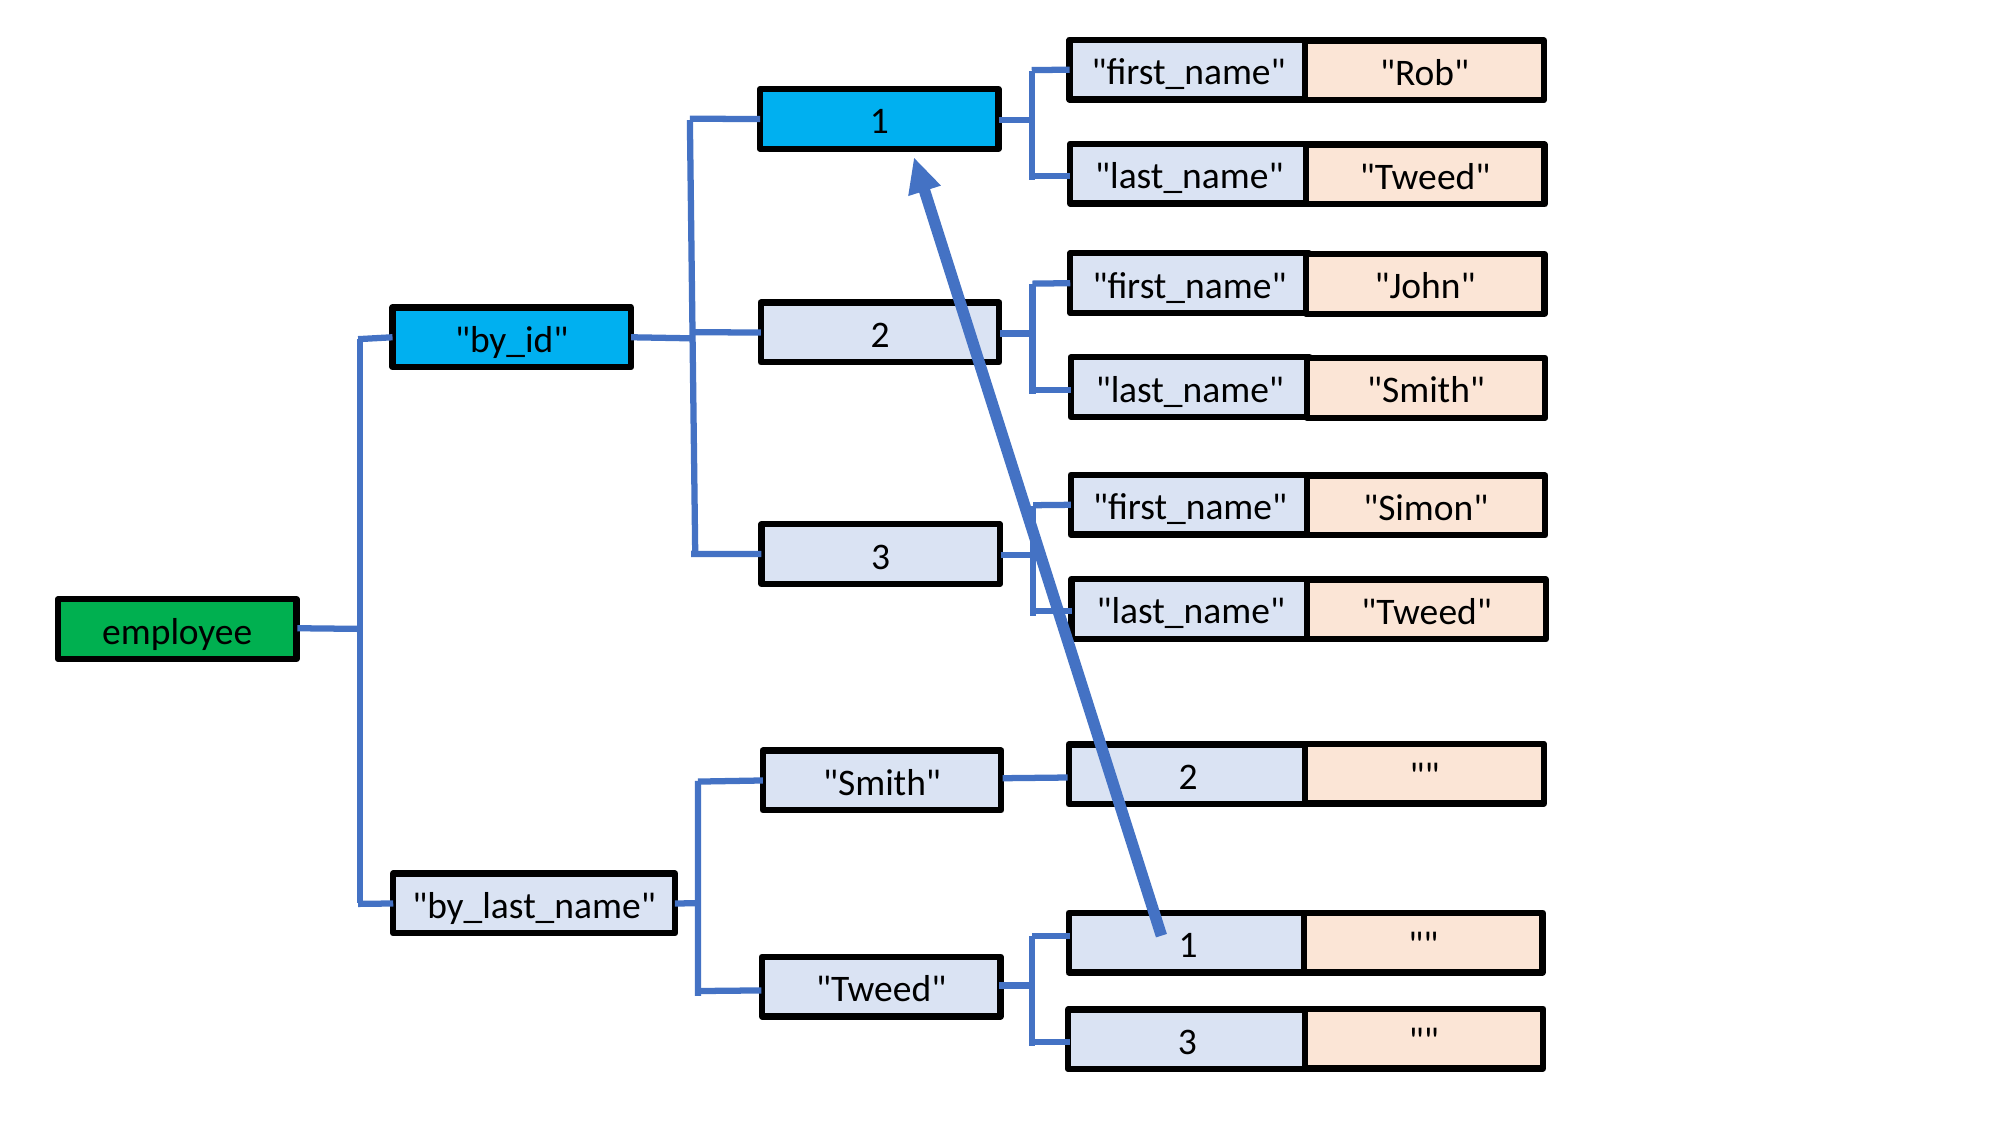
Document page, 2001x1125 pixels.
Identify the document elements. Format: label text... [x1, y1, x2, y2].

text_box "Simon" [1306, 475, 1546, 536]
text_box "" [1303, 912, 1543, 973]
text_box 3 [761, 524, 914, 584]
text_box "first_name" [1069, 39, 1309, 100]
text_box "" [1304, 1008, 1544, 1069]
text_box "" [1305, 743, 1544, 804]
text_box "first_name" [1162, 474, 1310, 535]
text_box employee [58, 599, 297, 659]
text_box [914, 158, 1162, 936]
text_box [689, 120, 696, 556]
text_box "John" [1306, 253, 1545, 314]
text_box 3 [1068, 1009, 1307, 1070]
text_box "Smith" [1306, 358, 1546, 418]
text_box "by_id" [392, 307, 632, 368]
text_box "Tweed" [762, 956, 1001, 1017]
text_box "Rob" [1305, 40, 1544, 101]
text_box "Tweed" [1306, 144, 1545, 205]
text_box "last_name" [1162, 578, 1311, 639]
text_box "Tweed" [1307, 579, 1546, 640]
text_box "first_name" [1162, 253, 1306, 313]
text_box 2 [760, 302, 914, 363]
text_box "Smith" [762, 750, 914, 811]
text_box "last_name" [1162, 357, 1310, 418]
text_box "by_last_name" [393, 873, 675, 934]
text_box "last_name" [1070, 143, 1309, 204]
text_box 2 [1162, 744, 1308, 805]
text_box 1 [760, 89, 999, 149]
text_box 1 [1068, 912, 1303, 973]
